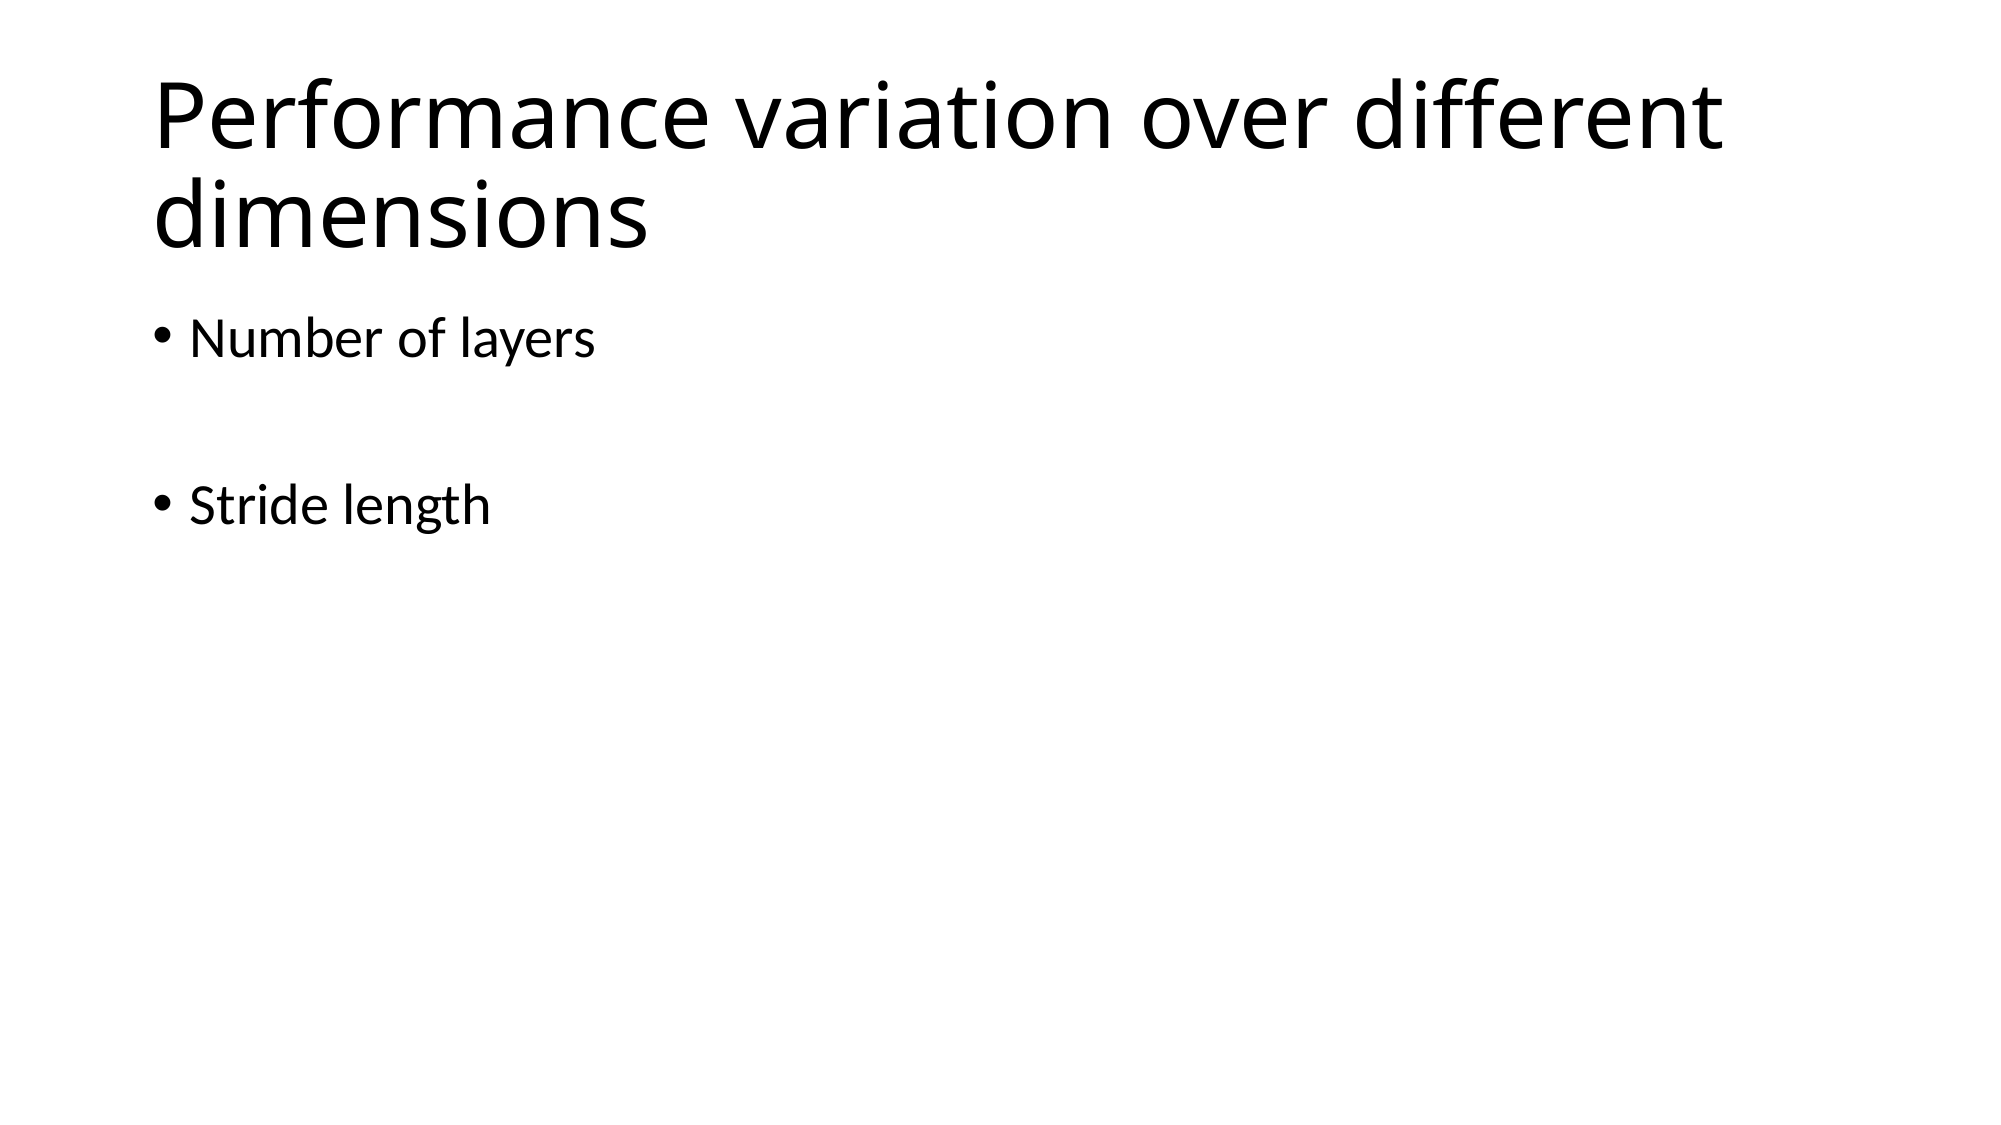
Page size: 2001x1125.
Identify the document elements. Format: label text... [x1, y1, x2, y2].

list Number of layers Stride length [137, 299, 1863, 1014]
title Performance variation over different dimensions [137, 59, 1863, 278]
